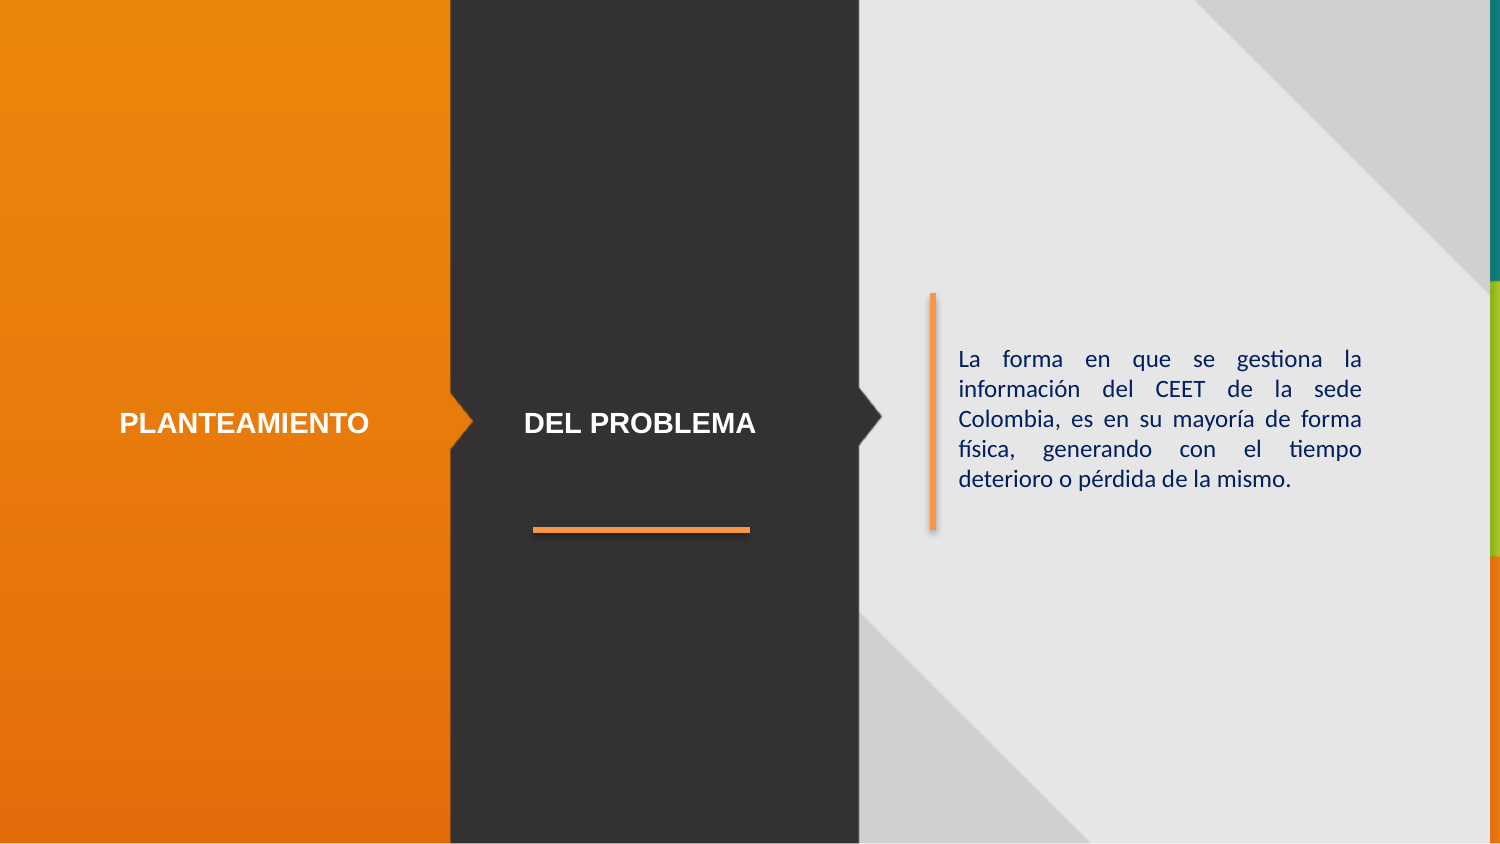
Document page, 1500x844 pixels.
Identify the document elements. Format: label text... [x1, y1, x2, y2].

text_box La forma en que se gestiona la información del CEET de la sede Colombia, es en su mayoría de forma física, generando con el tiempo deterioro o pérdida de la mismo. [943, 275, 1378, 569]
picture [0, 0, 1500, 844]
text_box PLANTEAMIENTO [104, 396, 397, 448]
text_box DEL PROBLEMA [508, 396, 775, 448]
